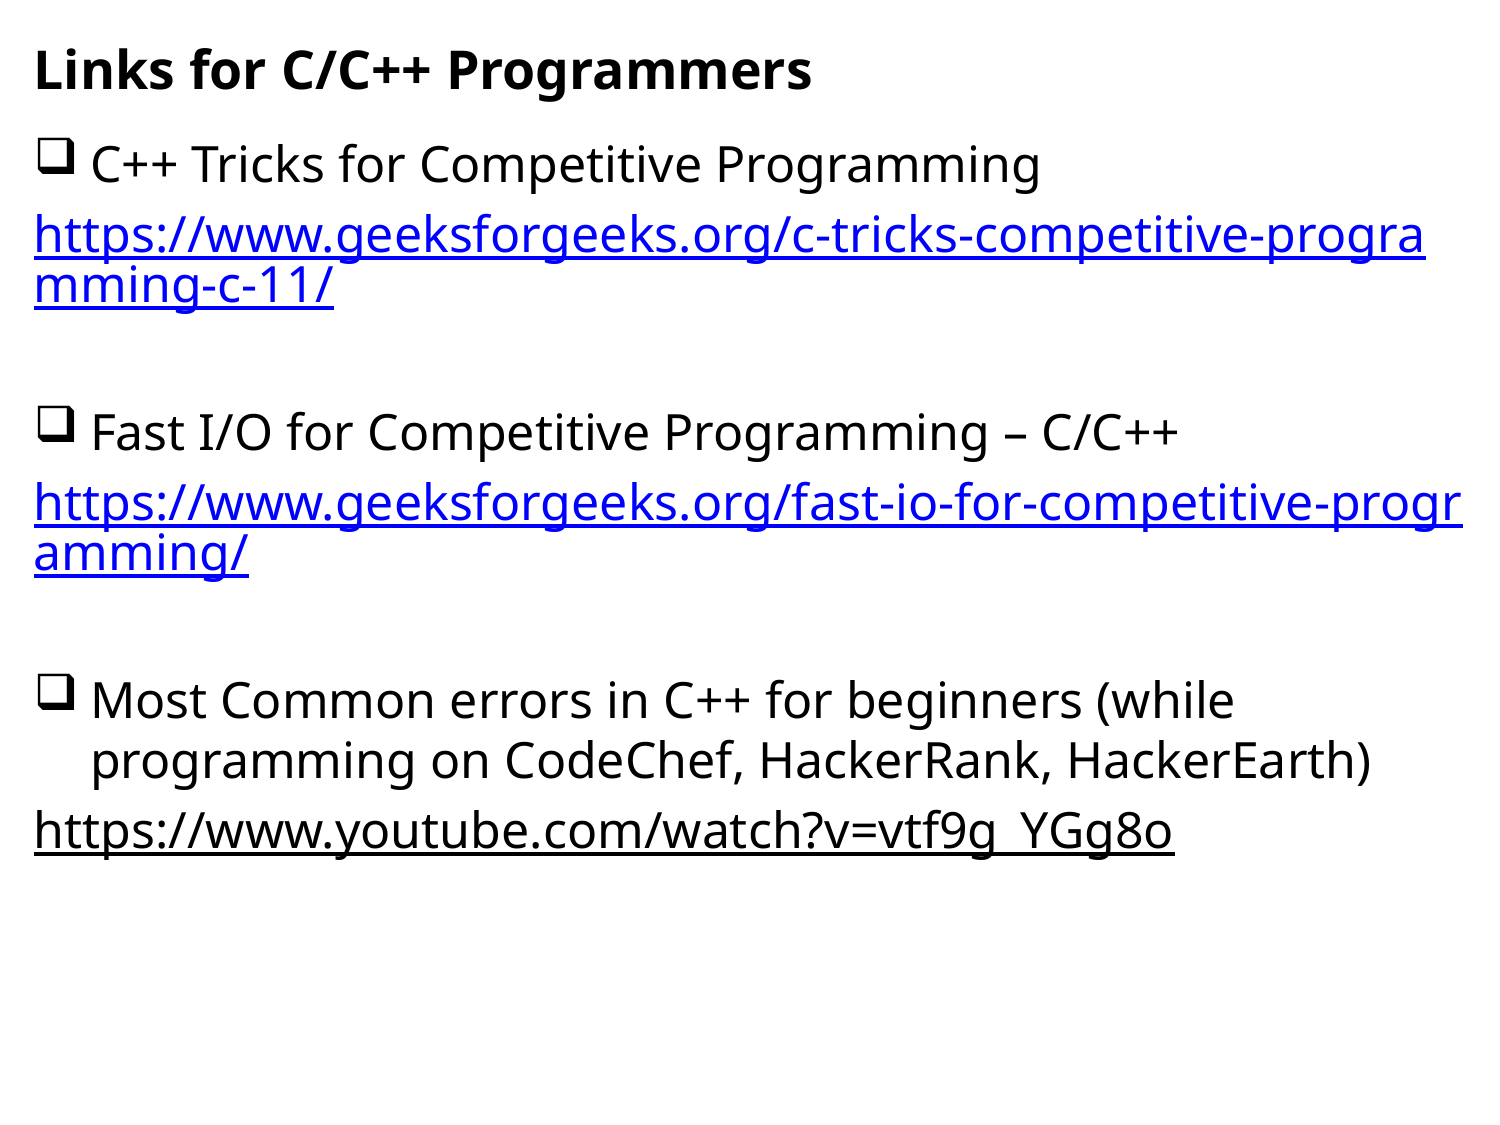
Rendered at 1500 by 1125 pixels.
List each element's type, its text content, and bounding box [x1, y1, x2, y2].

title Links for C/C++ Programmers [18, 28, 1482, 109]
list C++ Tricks for Competitive Programming https://www.geeksforgeeks.org/c-tricks-competitive-programming-c-11/ Fast I/O for Competitive Programming – C/C++ https://www.geeksforgeeks.org/fast-io-for-competitive-programming/ Most Common errors in C++ for beginners (while programming on CodeChef, HackerRank, HackerEarth) https://www.youtube.com/watch?v=vtf9g_YGg8o [18, 124, 1482, 1097]
